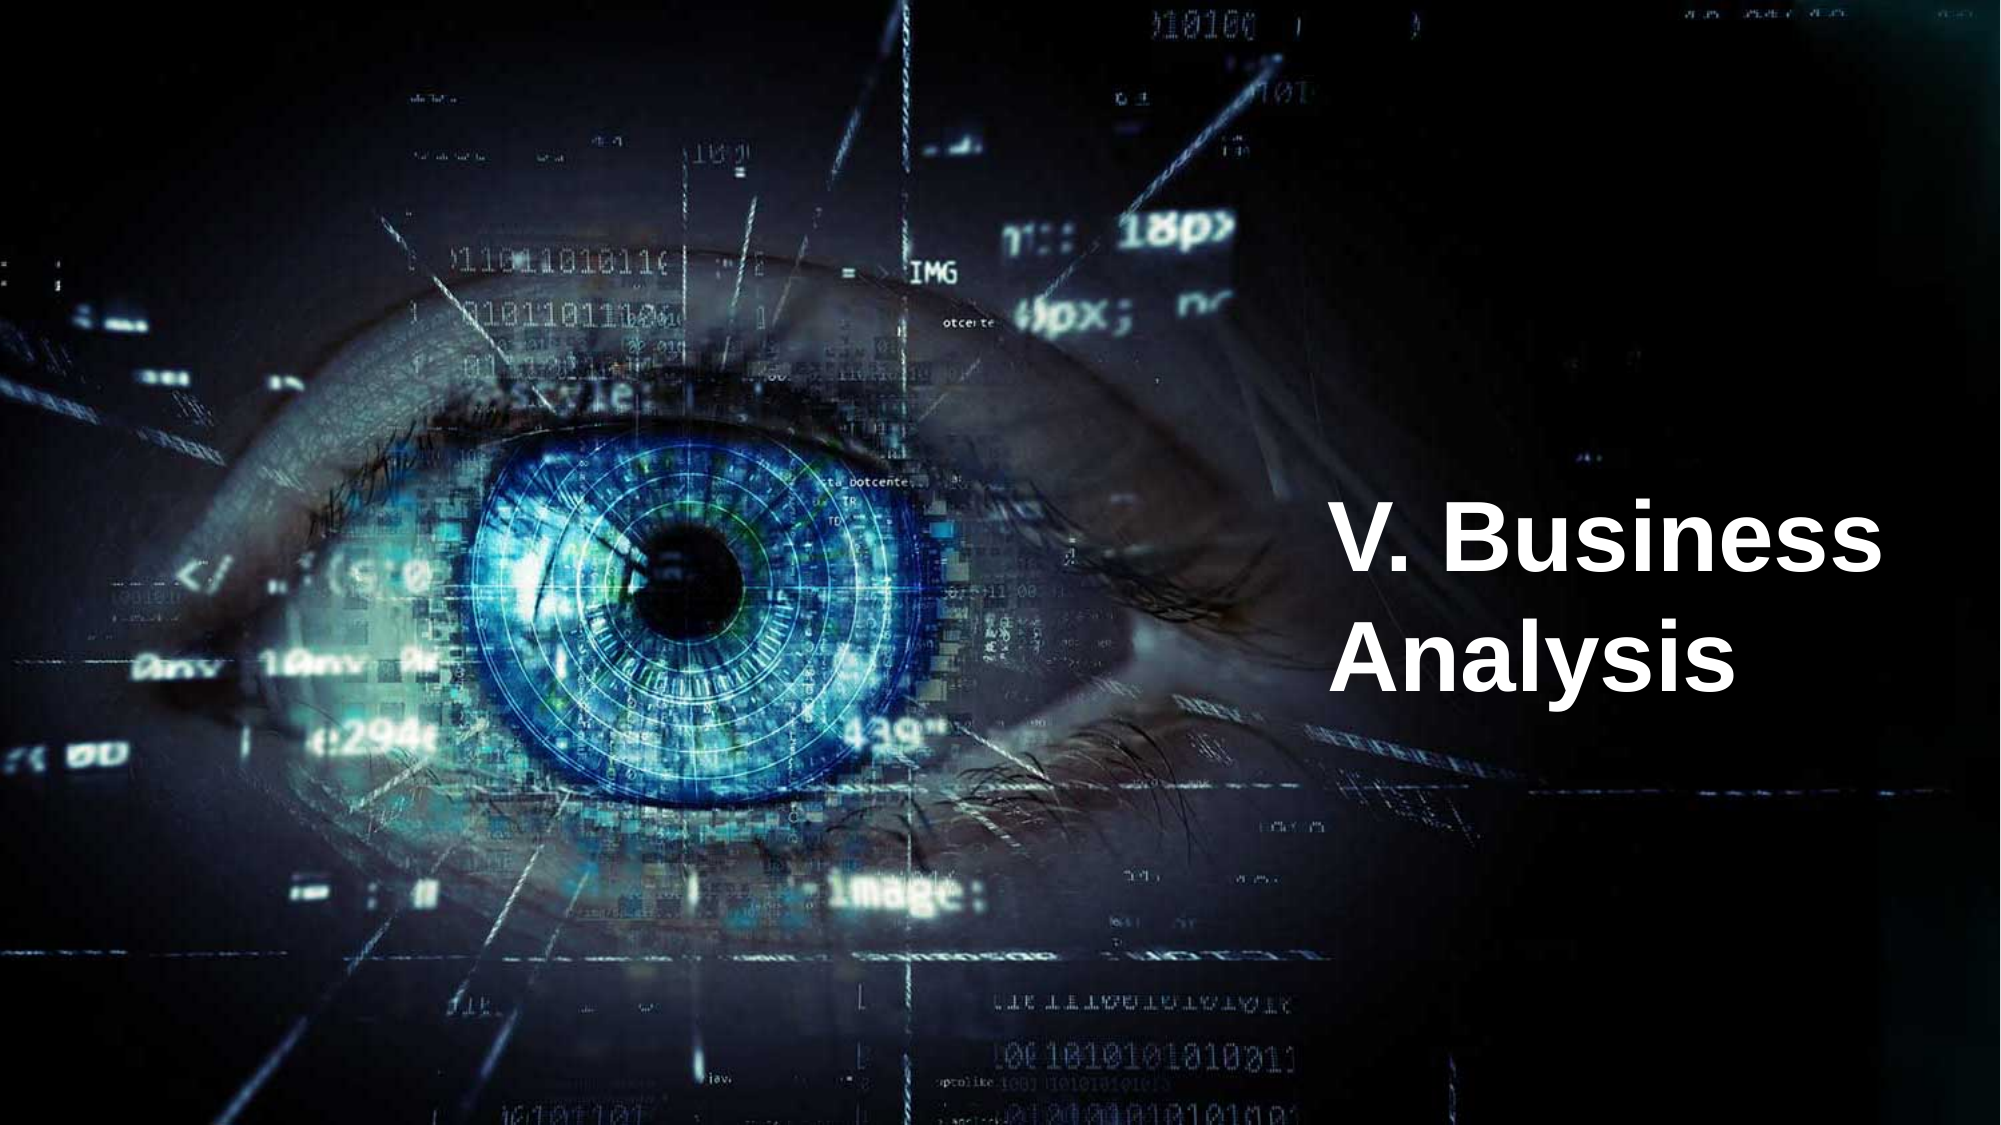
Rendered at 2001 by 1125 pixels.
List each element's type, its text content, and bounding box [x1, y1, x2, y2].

text_box V. Business Analysis [1313, 464, 2000, 719]
picture [0, 0, 2001, 1125]
